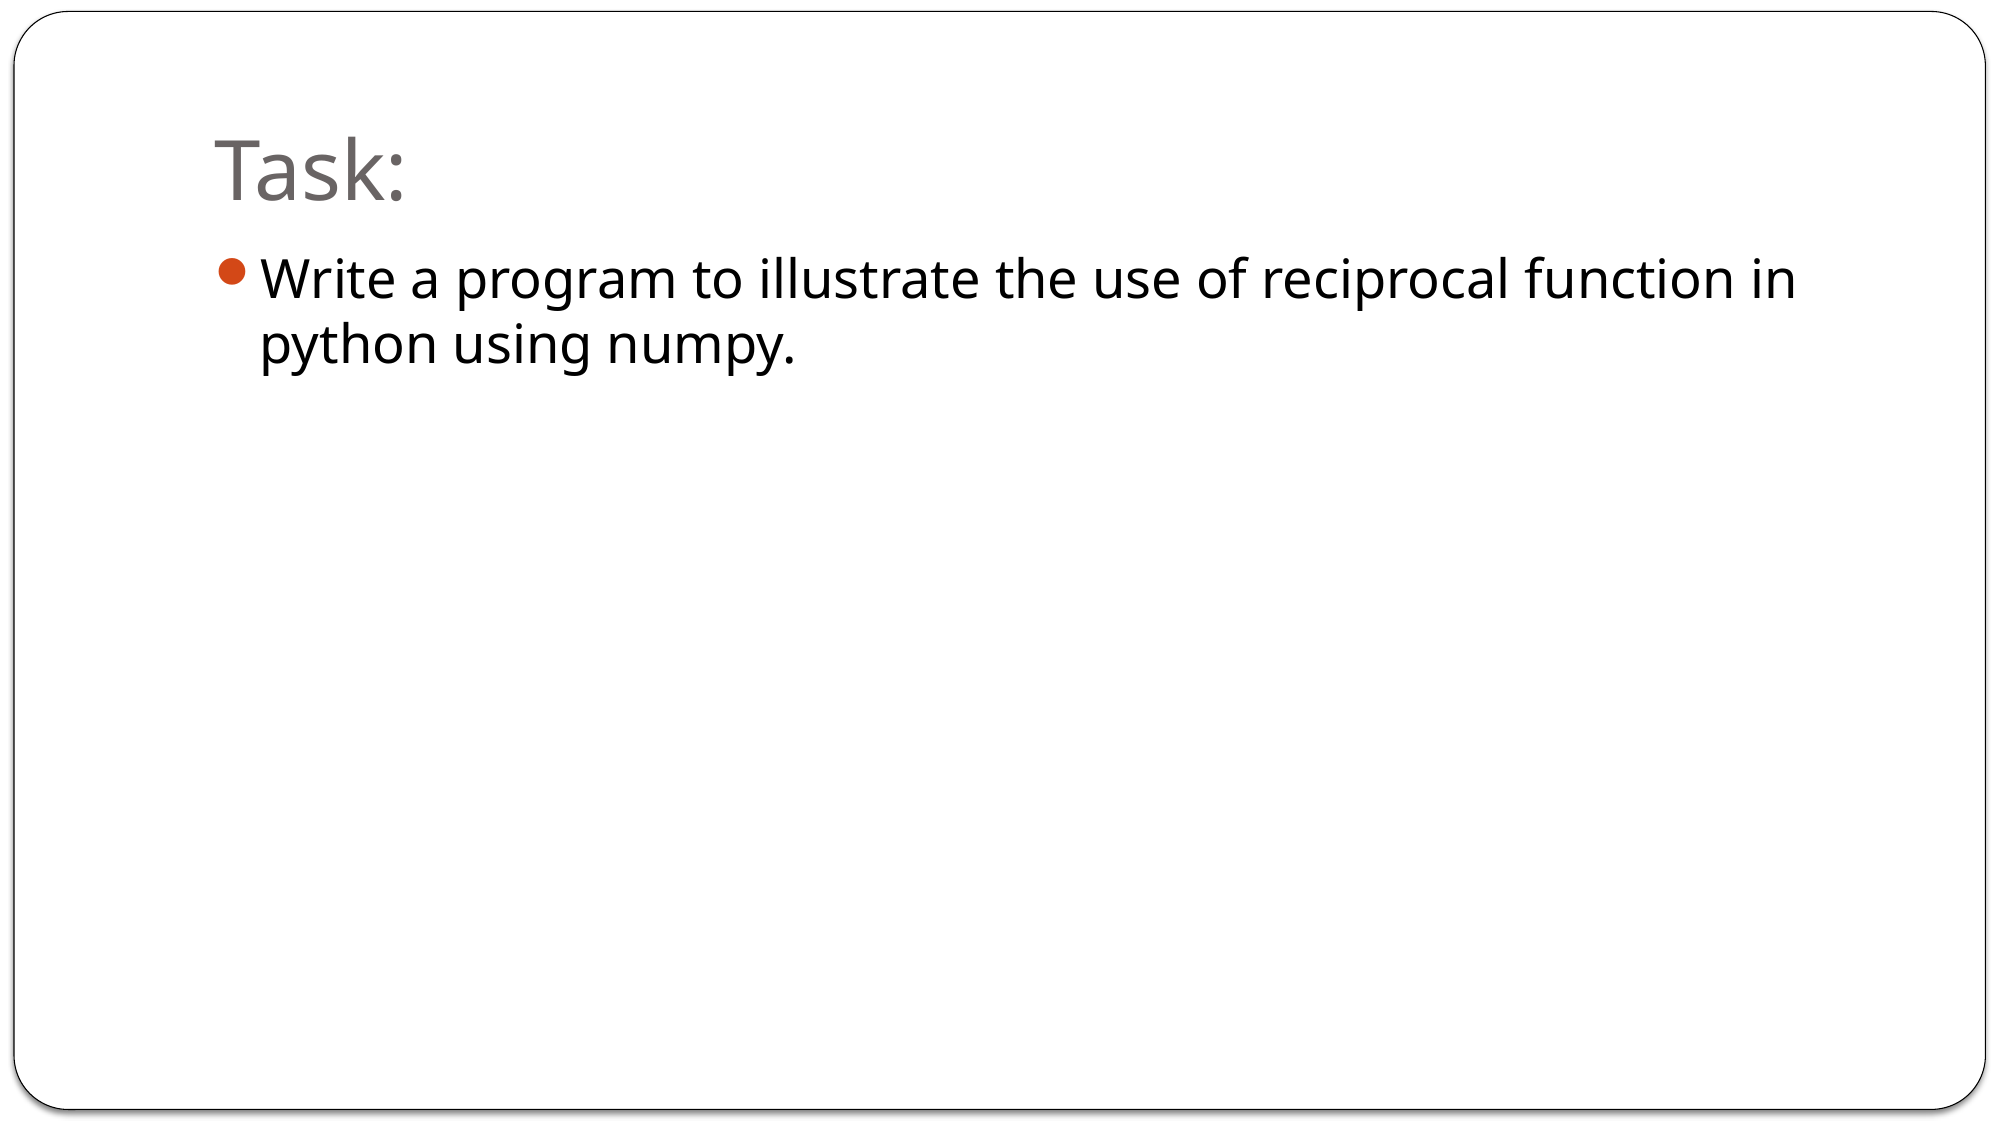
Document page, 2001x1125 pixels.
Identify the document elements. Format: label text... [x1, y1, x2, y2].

title Task: [200, 45, 1900, 233]
list Write a program to illustrate the use of reciprocal function in python using numpy. [200, 237, 1900, 988]
